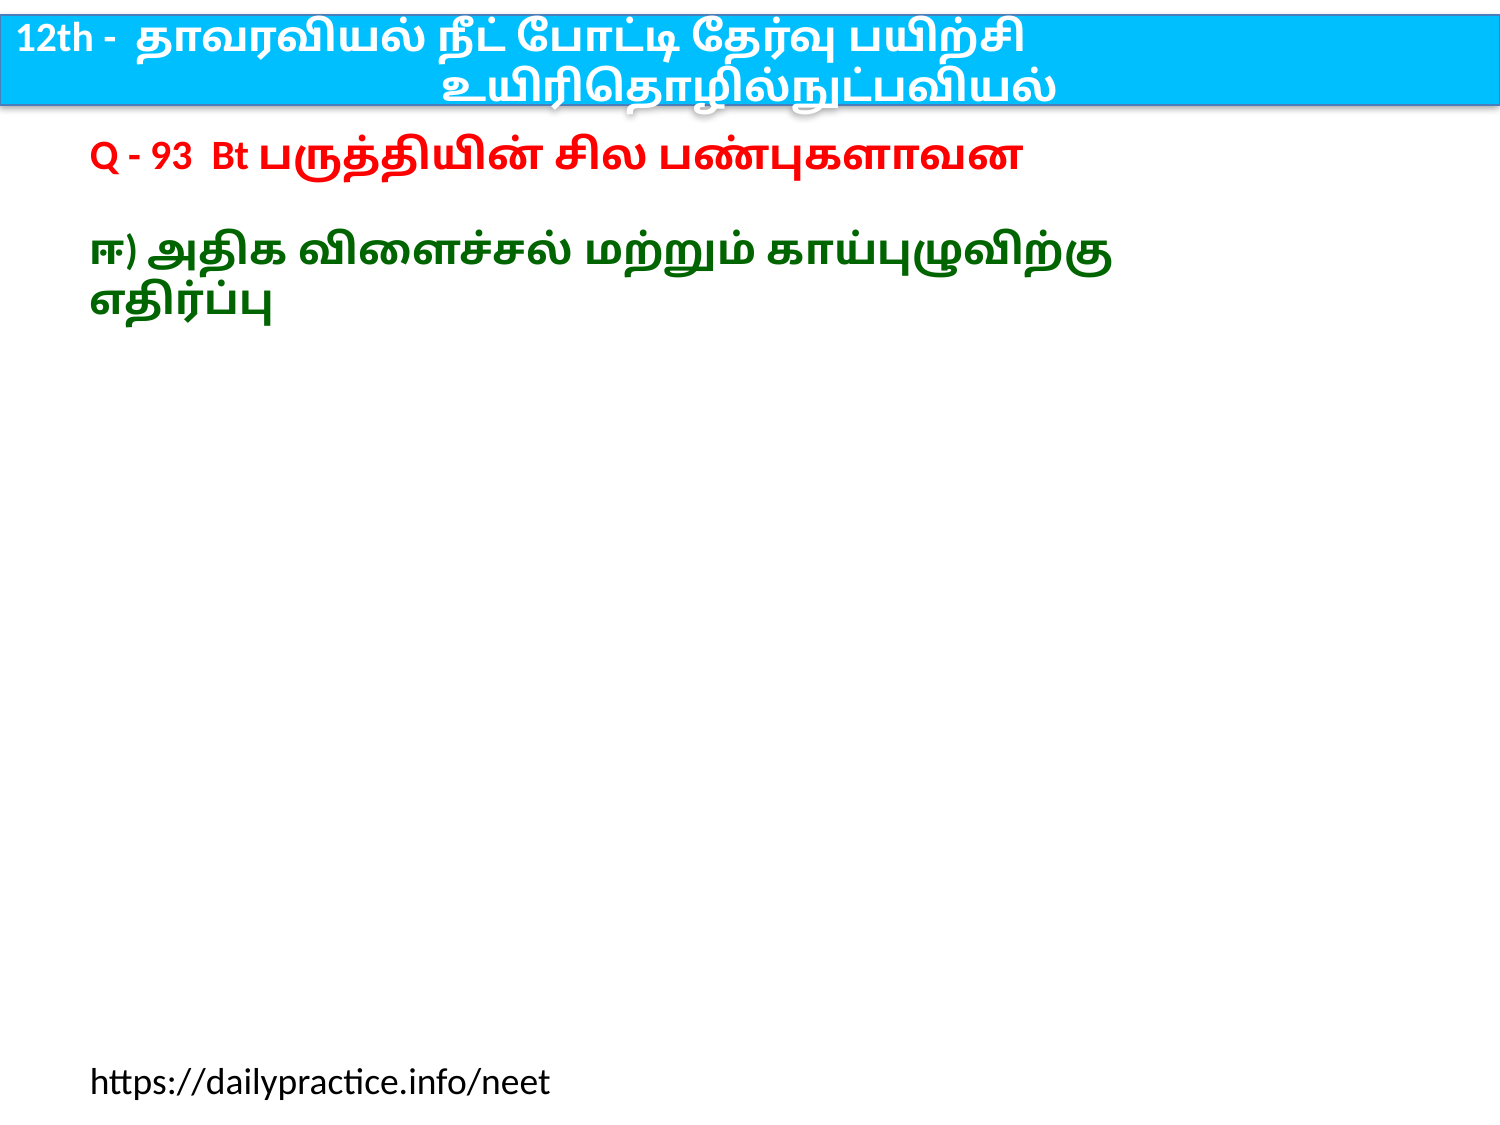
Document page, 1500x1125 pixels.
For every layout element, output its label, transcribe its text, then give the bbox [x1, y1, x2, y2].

text_box https://dailypractice.info/neet [74, 1049, 675, 1110]
text_box 12th - தாவரவியல் நீட் போட்டி தேர்வு பயிற்சி உயிரிதொழில்நுட்பவியல் [0, 14, 1500, 106]
text_box Q - 93 Bt பருத்தியின் சில பண்புகளாவன ஈ) அதிக விளைச்சல் மற்றும் காய்புழுவிற்கு எதிர்ப்பு [74, 75, 1275, 330]
